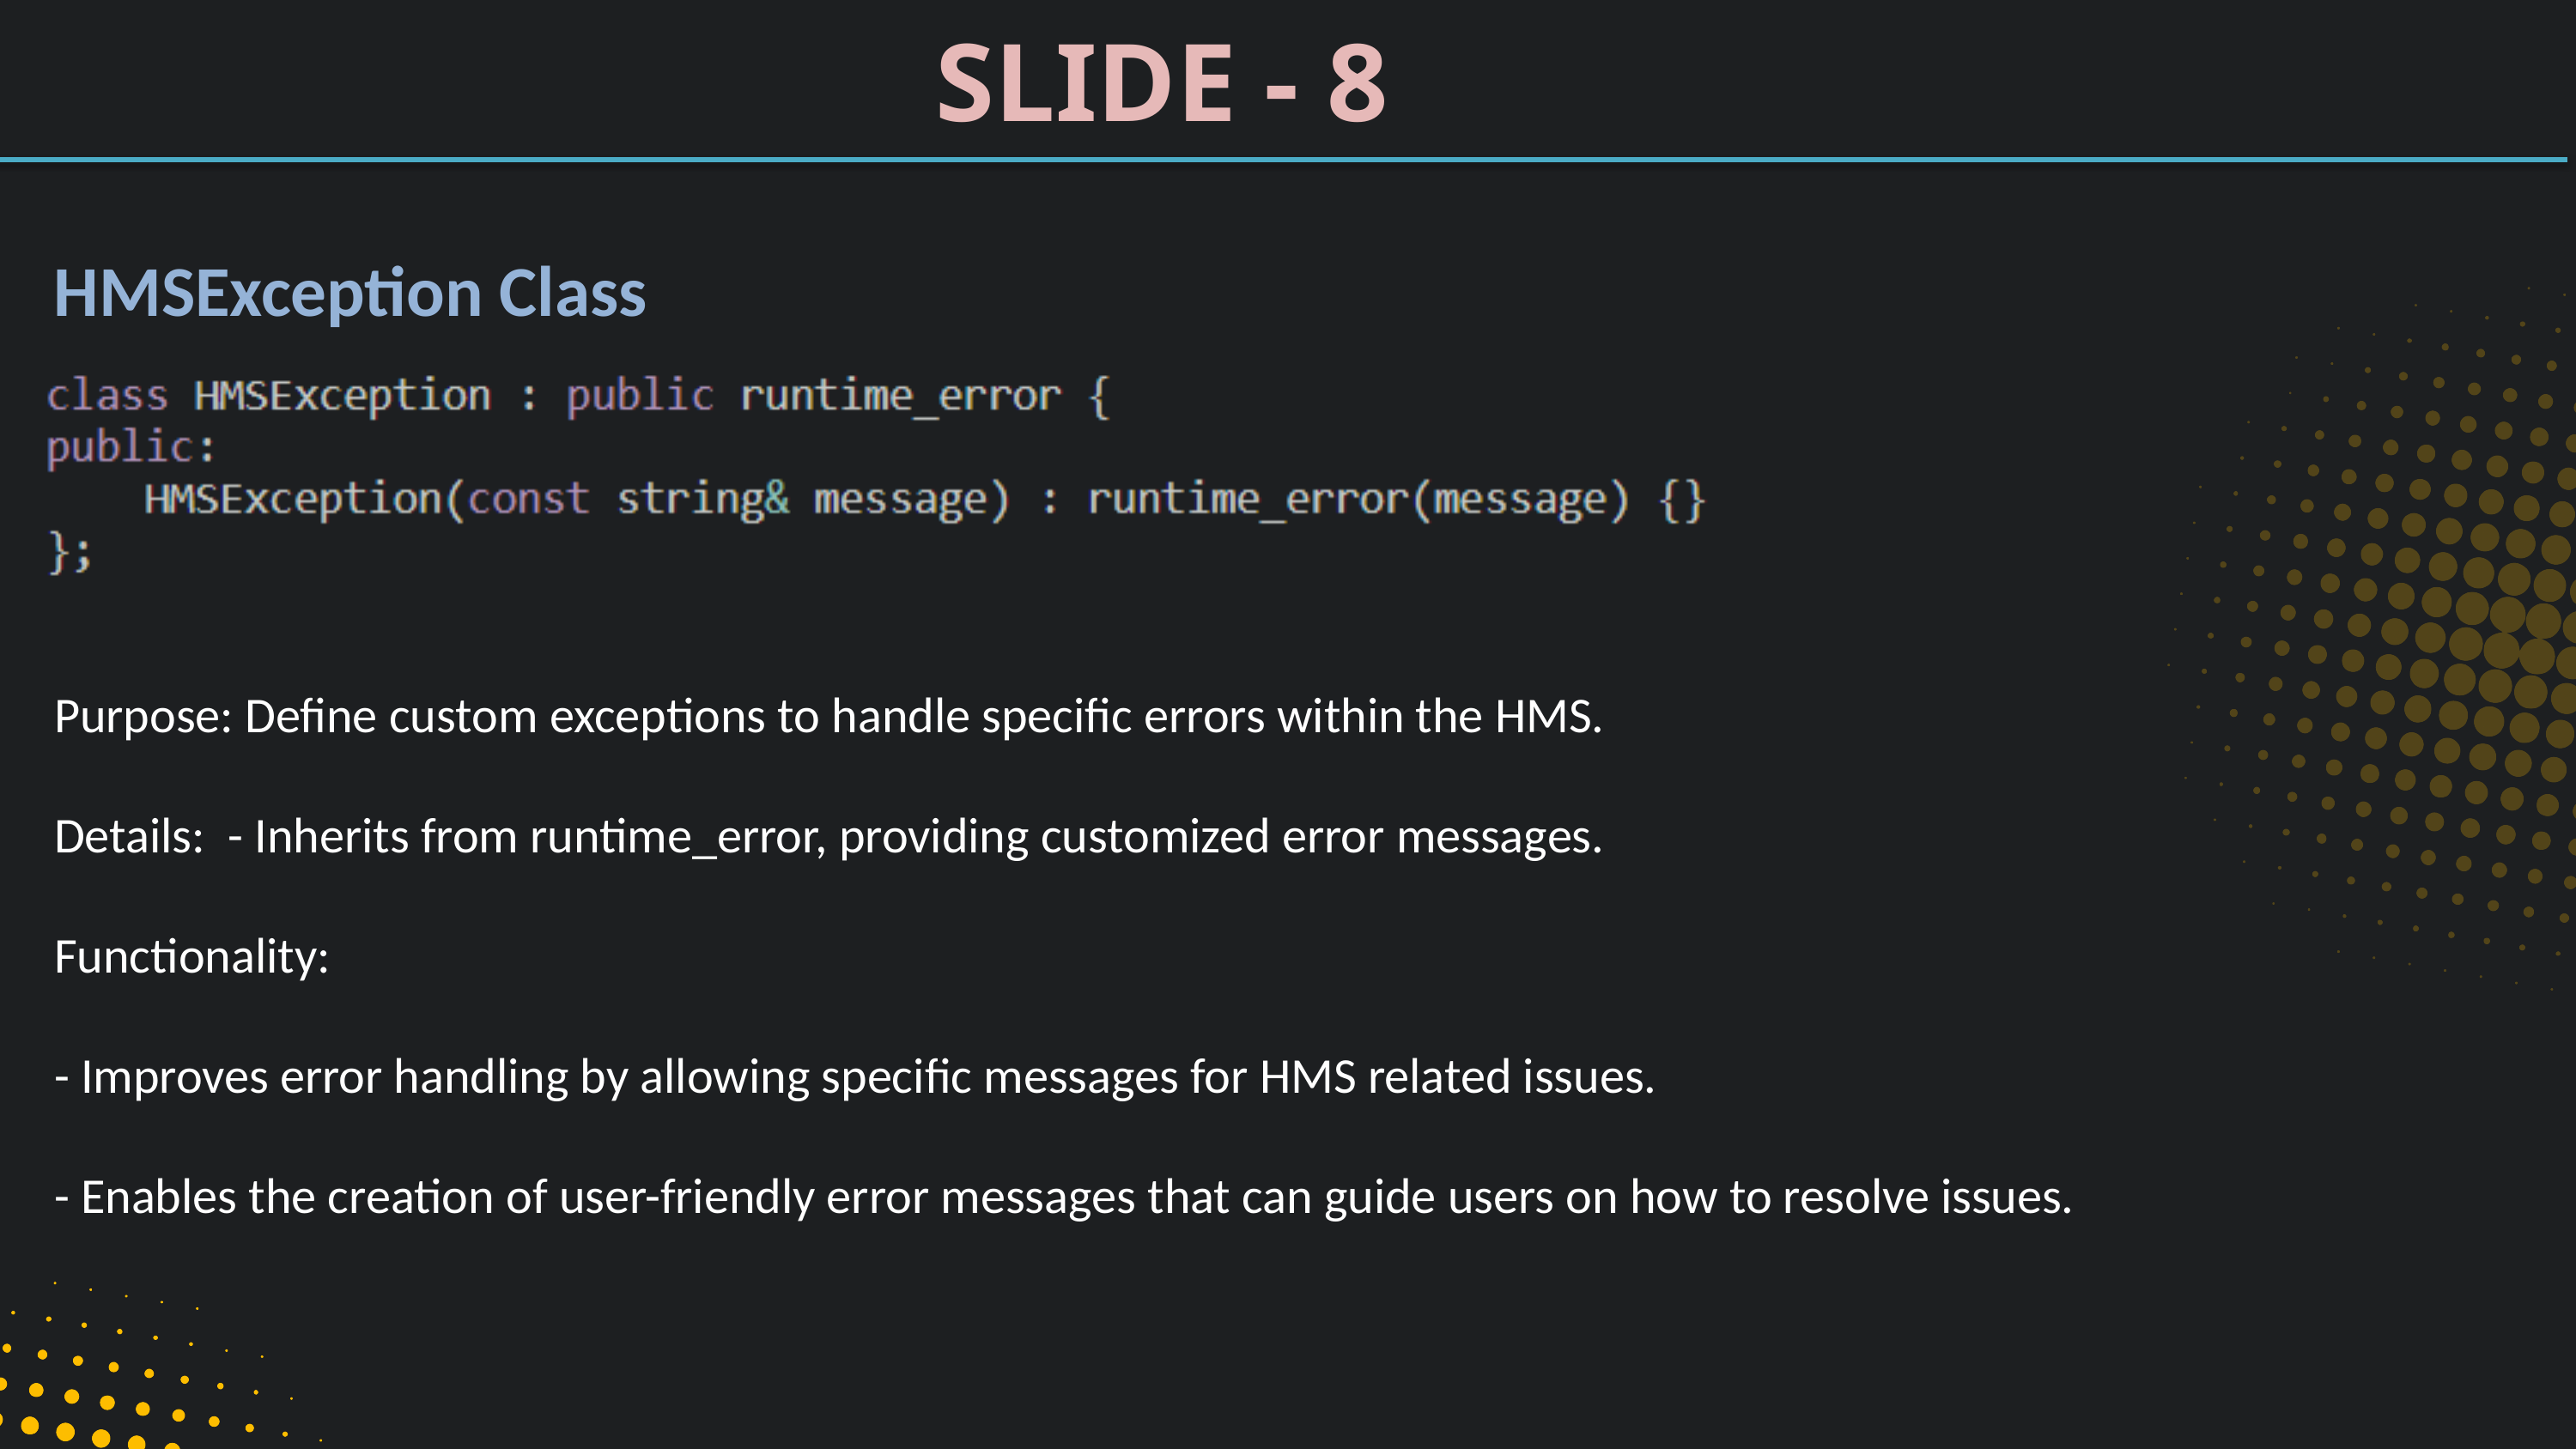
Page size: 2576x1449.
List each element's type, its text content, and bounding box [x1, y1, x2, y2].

text_box Purpose: Define custom exceptions to handle specific errors within the HMS. Details: - Inherits from runtime_error, providing customized error messages. Functionality: - Improves error handling by allowing specific messages for HMS related issues. - Enables the creation of user-friendly error messages that can guide users on how to resolve issues. [41, 676, 2325, 1230]
text_box [0, 1282, 398, 1449]
text_box HMSException Class [41, 239, 1255, 337]
text_box [2167, 287, 2576, 991]
picture [40, 372, 1770, 620]
text_box SLIDE - 8 [922, 7, 2576, 149]
